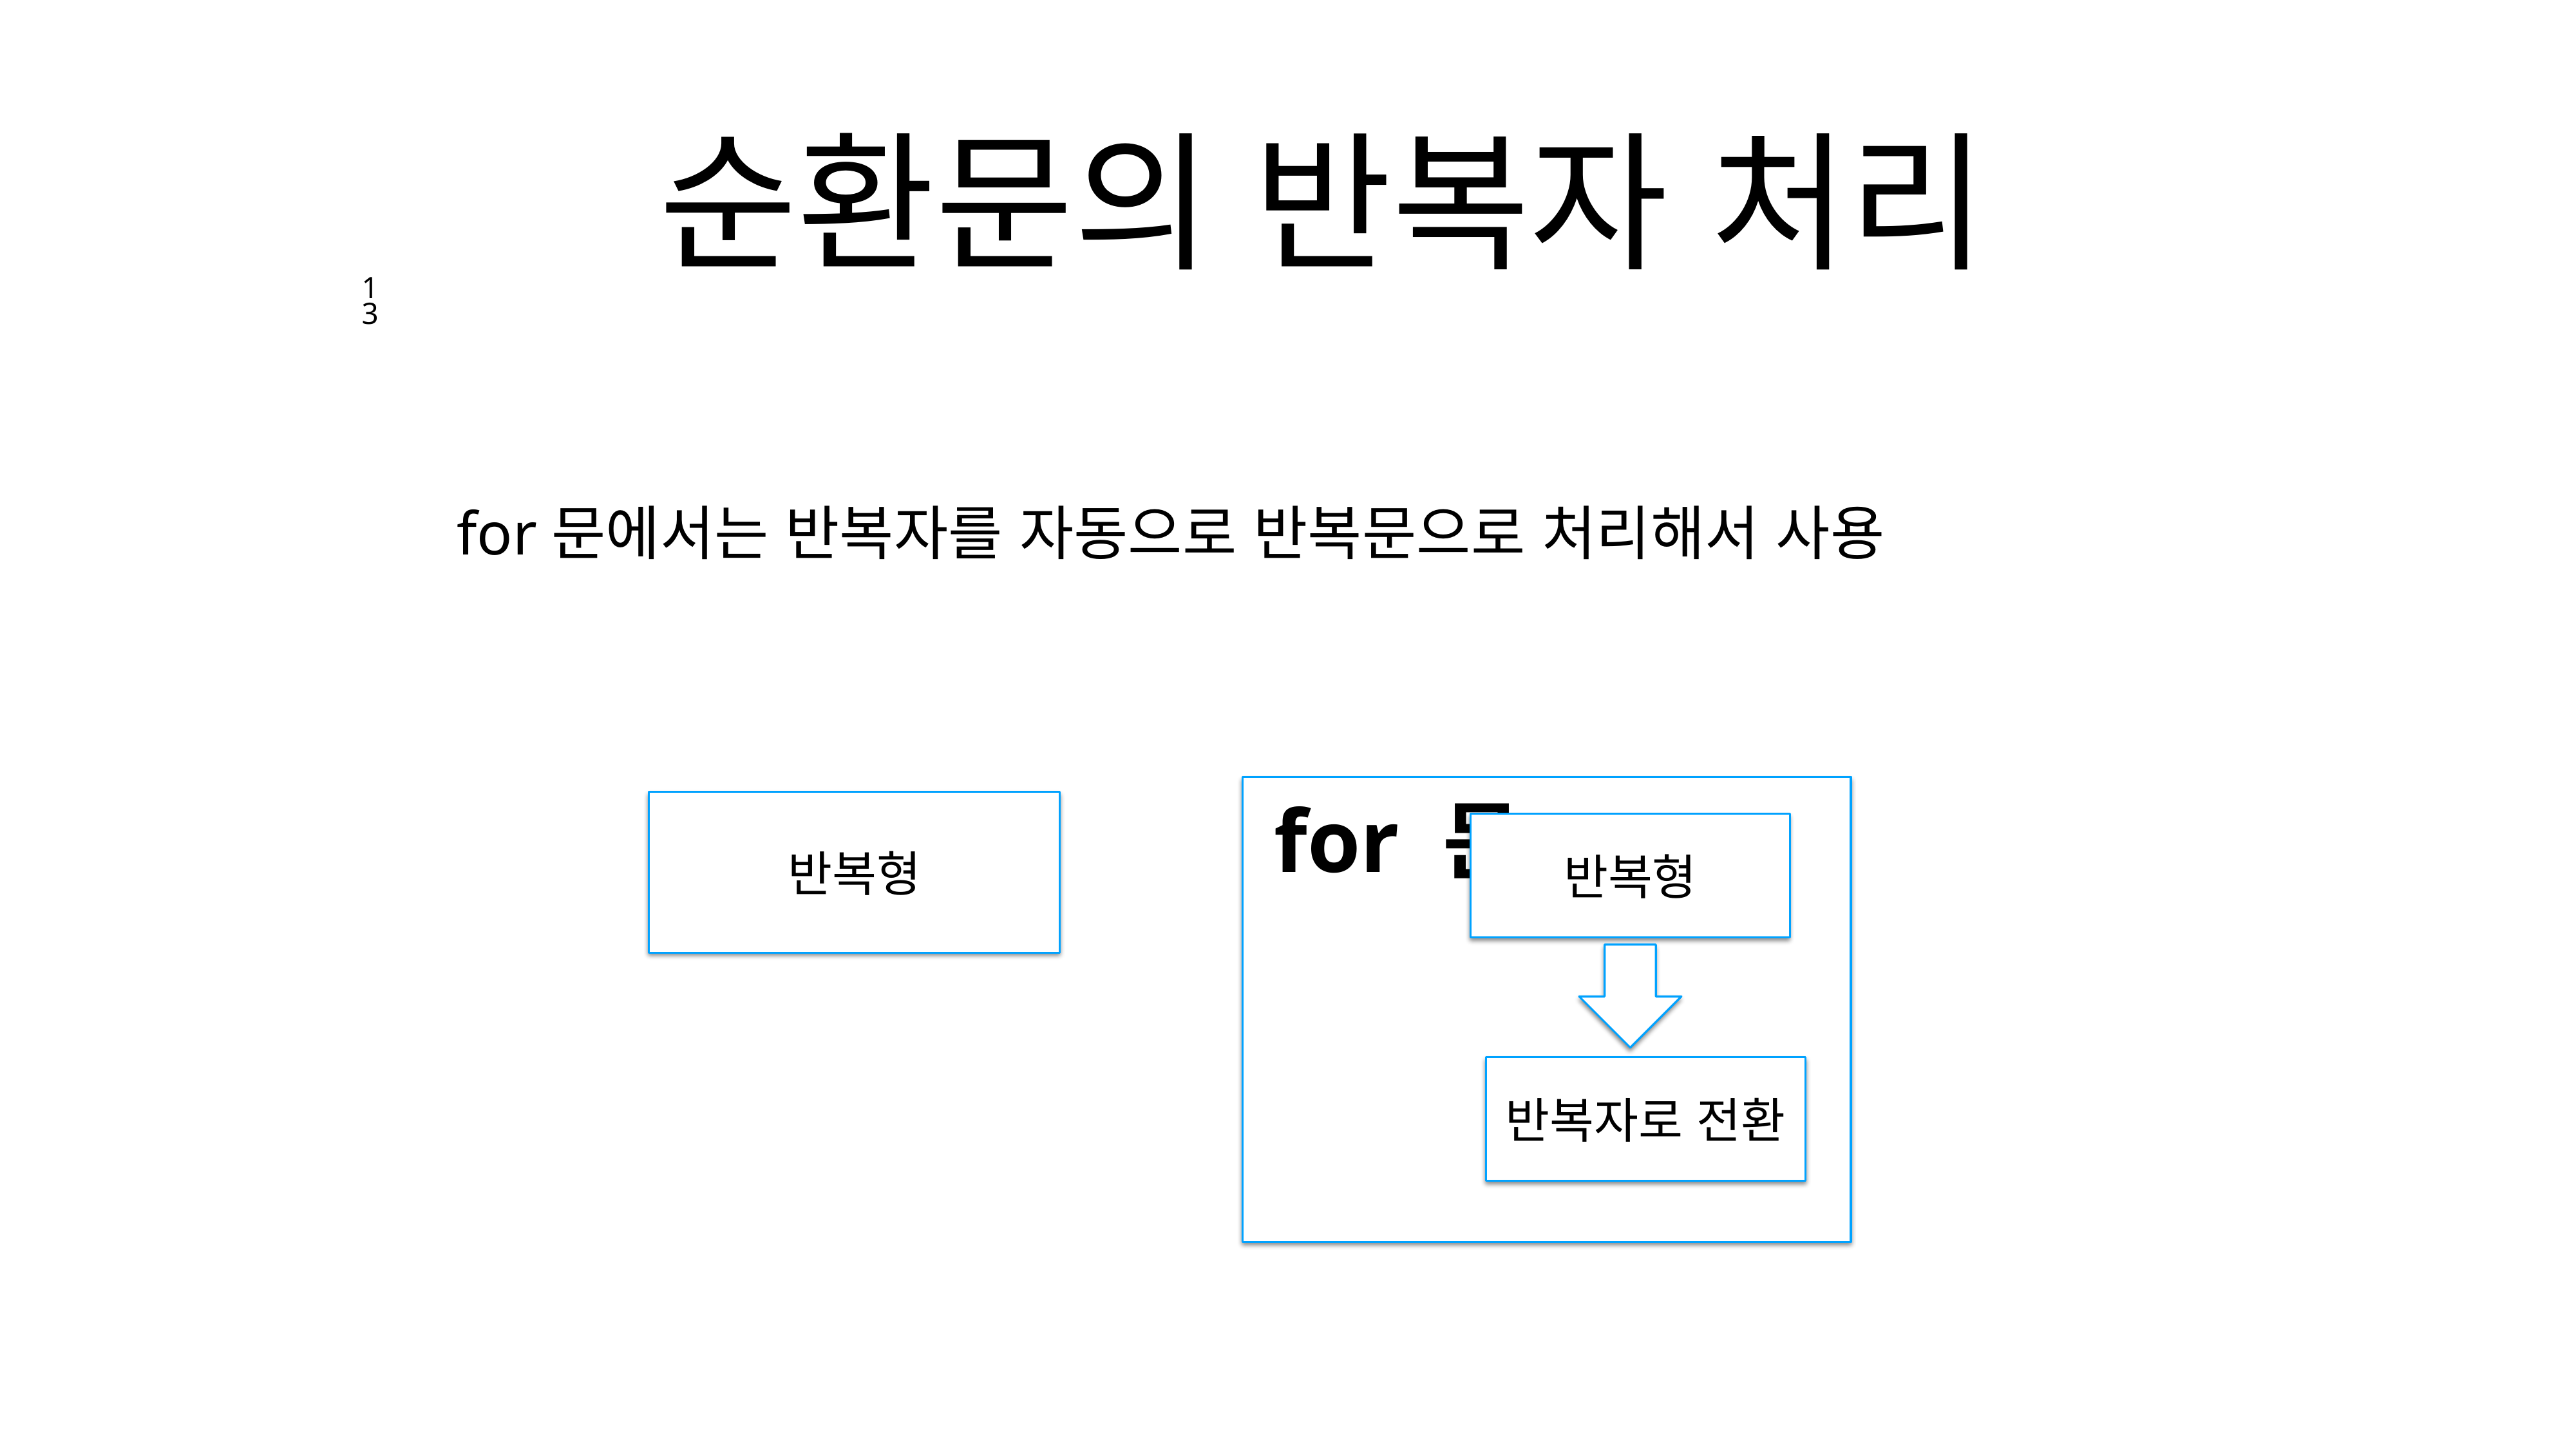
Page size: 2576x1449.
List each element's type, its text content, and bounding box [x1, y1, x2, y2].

title 순환문의 반복자 처리 [463, 37, 2113, 337]
slide_number 13 [354, 265, 403, 310]
text_box 반복자로 전환 [1486, 1057, 1806, 1181]
list for문에서는 반복자를 자동으로 반복문으로 처리해서 사용 [418, 337, 2158, 725]
text_box for 문 [1242, 777, 1852, 1242]
text_box 반복형 [649, 791, 1060, 953]
text_box 반복형 [1470, 813, 1790, 938]
text_box [1578, 944, 1681, 1048]
